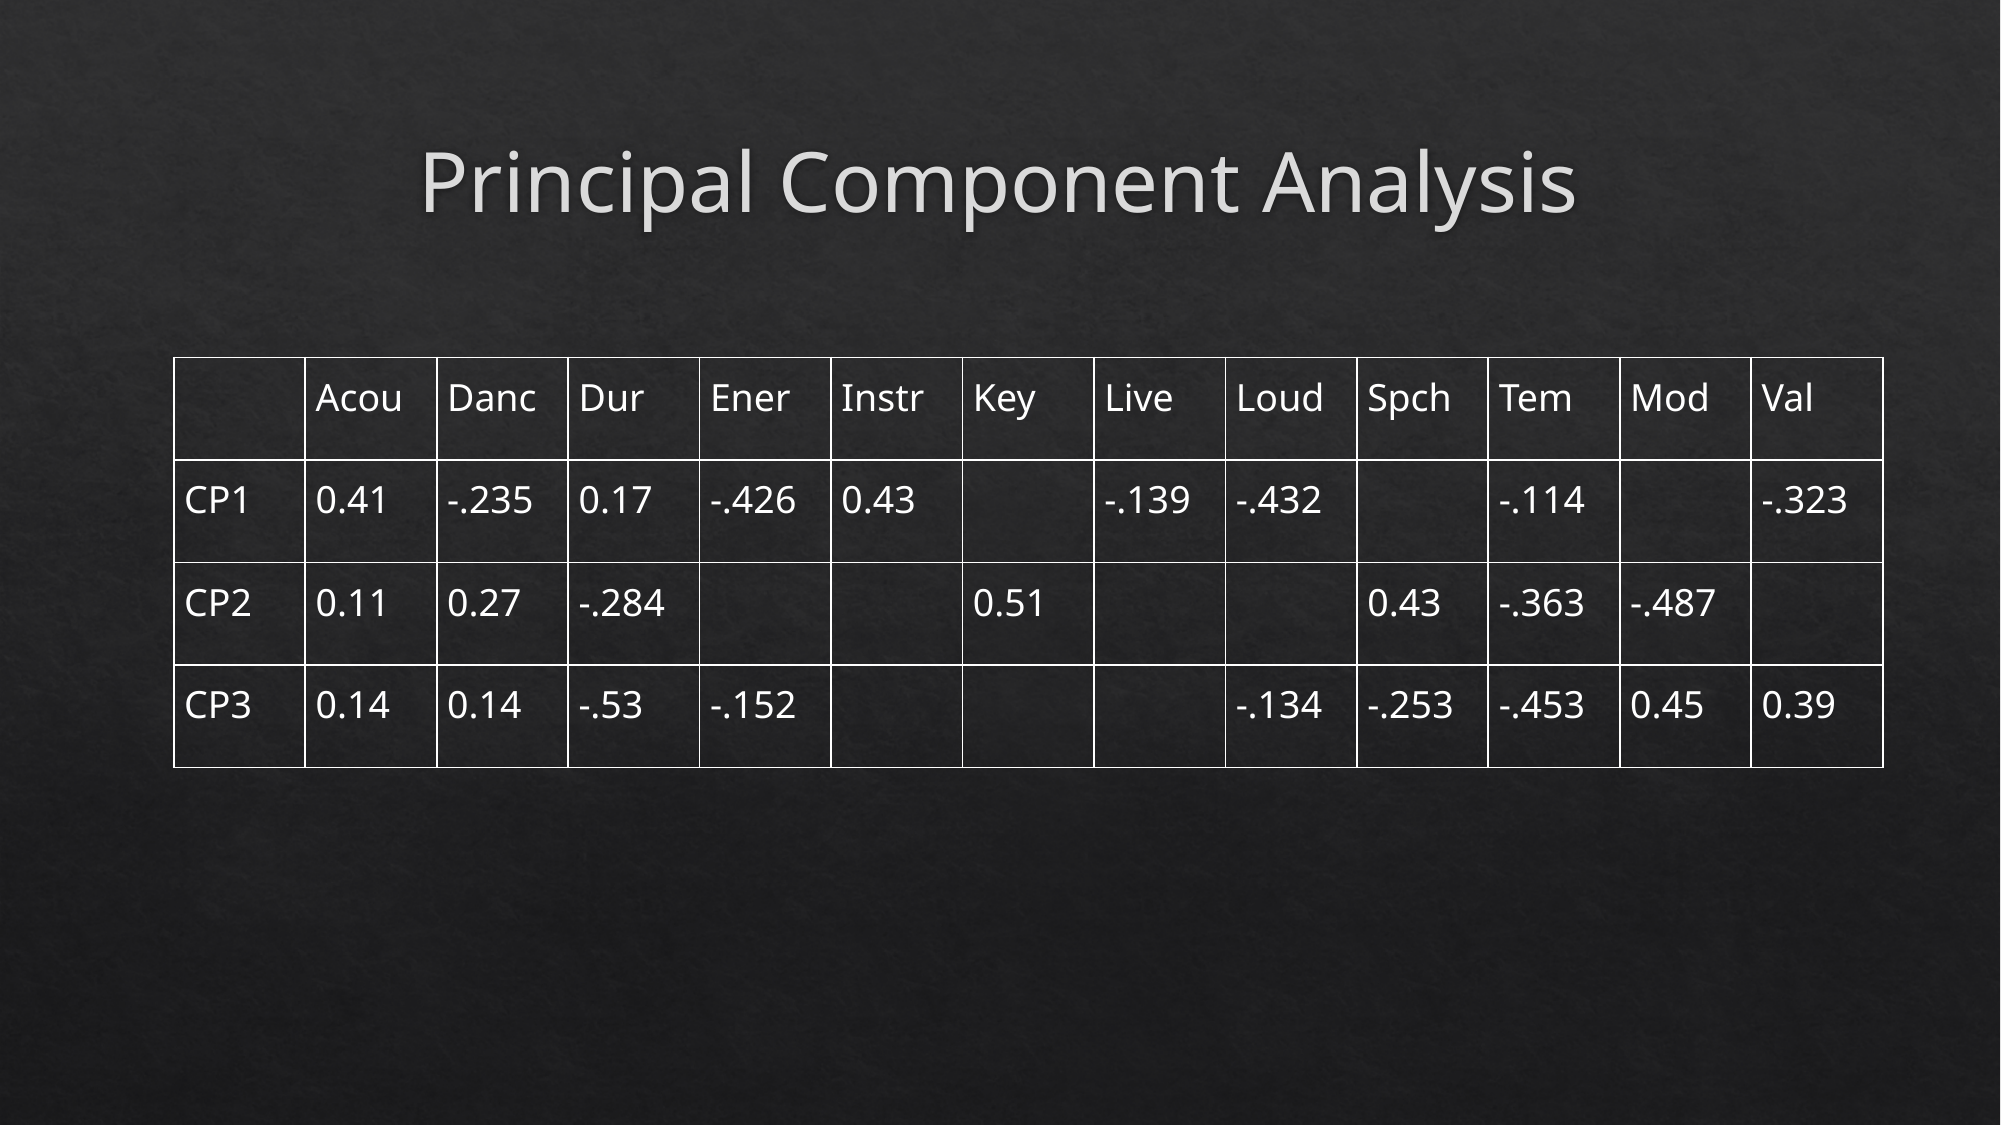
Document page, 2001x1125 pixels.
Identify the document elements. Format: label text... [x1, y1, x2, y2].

table_cell [1095, 563, 1225, 664]
table_cell 0.11 [306, 563, 436, 664]
table_cell -.53 [569, 666, 699, 767]
table_header Val [1752, 358, 1882, 459]
table_cell 0.43 [1358, 563, 1487, 664]
table_cell [963, 461, 1093, 562]
table_header Live [1095, 358, 1225, 459]
table_cell -.134 [1226, 666, 1356, 767]
table_cell 0.43 [832, 461, 962, 562]
table_cell 0.14 [306, 666, 436, 767]
table_header Danc [438, 358, 567, 459]
table_header Instr [832, 358, 962, 459]
table_cell -.432 [1226, 461, 1356, 562]
table_cell 0.14 [438, 666, 567, 767]
table_cell -.139 [1095, 461, 1225, 562]
table_cell -.487 [1621, 563, 1750, 664]
table_cell [1358, 461, 1487, 562]
table_cell [832, 563, 962, 664]
title Principal Component Analysis [149, 99, 1849, 260]
table_cell -.152 [700, 666, 830, 767]
table_cell -.253 [1358, 666, 1487, 767]
table_header Loud [1226, 358, 1356, 459]
table_header Acou [306, 358, 436, 459]
table_header [175, 358, 304, 459]
table_cell CP1 [175, 461, 304, 562]
table_cell [832, 666, 962, 767]
table_cell 0.27 [438, 563, 567, 664]
table_cell CP3 [175, 666, 304, 767]
table_cell [700, 563, 830, 664]
table_cell -.363 [1489, 563, 1619, 664]
table_cell 0.41 [306, 461, 436, 562]
table_cell [1226, 563, 1356, 664]
table_cell 0.39 [1752, 666, 1882, 767]
table_cell 0.51 [963, 563, 1093, 664]
table_cell [1095, 666, 1225, 767]
table_header Spch [1358, 358, 1487, 459]
table_header Tem [1489, 358, 1619, 459]
table_cell [1621, 461, 1750, 562]
table_cell -.114 [1489, 461, 1619, 562]
table_header Mod [1621, 358, 1750, 459]
table_cell 0.17 [569, 461, 699, 562]
table_cell CP2 [175, 563, 304, 664]
table_cell -.284 [569, 563, 699, 664]
table_cell [963, 666, 1093, 767]
table_cell -.453 [1489, 666, 1619, 767]
table_cell -.426 [700, 461, 830, 562]
table_header Dur [569, 358, 699, 459]
table_header Ener [700, 358, 830, 459]
table_cell -.235 [438, 461, 567, 562]
table_cell -.323 [1752, 461, 1882, 562]
table_cell 0.45 [1621, 666, 1750, 767]
table_header Key [963, 358, 1093, 459]
table_cell [1752, 563, 1882, 664]
